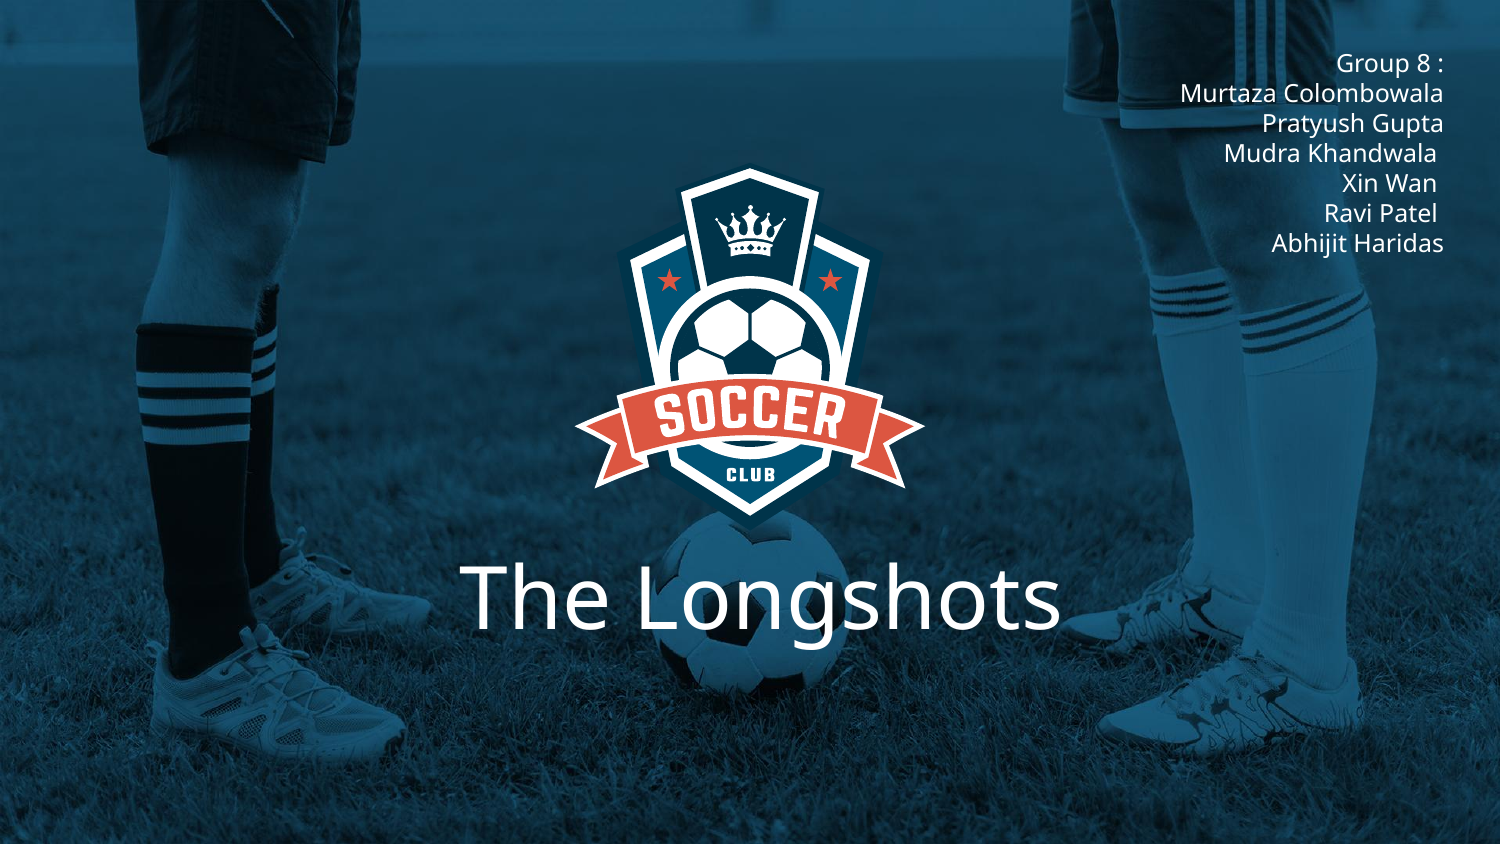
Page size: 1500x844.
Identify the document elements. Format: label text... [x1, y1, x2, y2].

title The Longshots [328, 325, 1171, 662]
subtitle Group 8 : Murtaza Colombowala Pratyush Gupta Mudra Khandwala Xin Wan Ravi Patel Abhijit Haridas [617, 32, 1460, 163]
picture [0, 0, 1500, 844]
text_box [574, 162, 926, 531]
